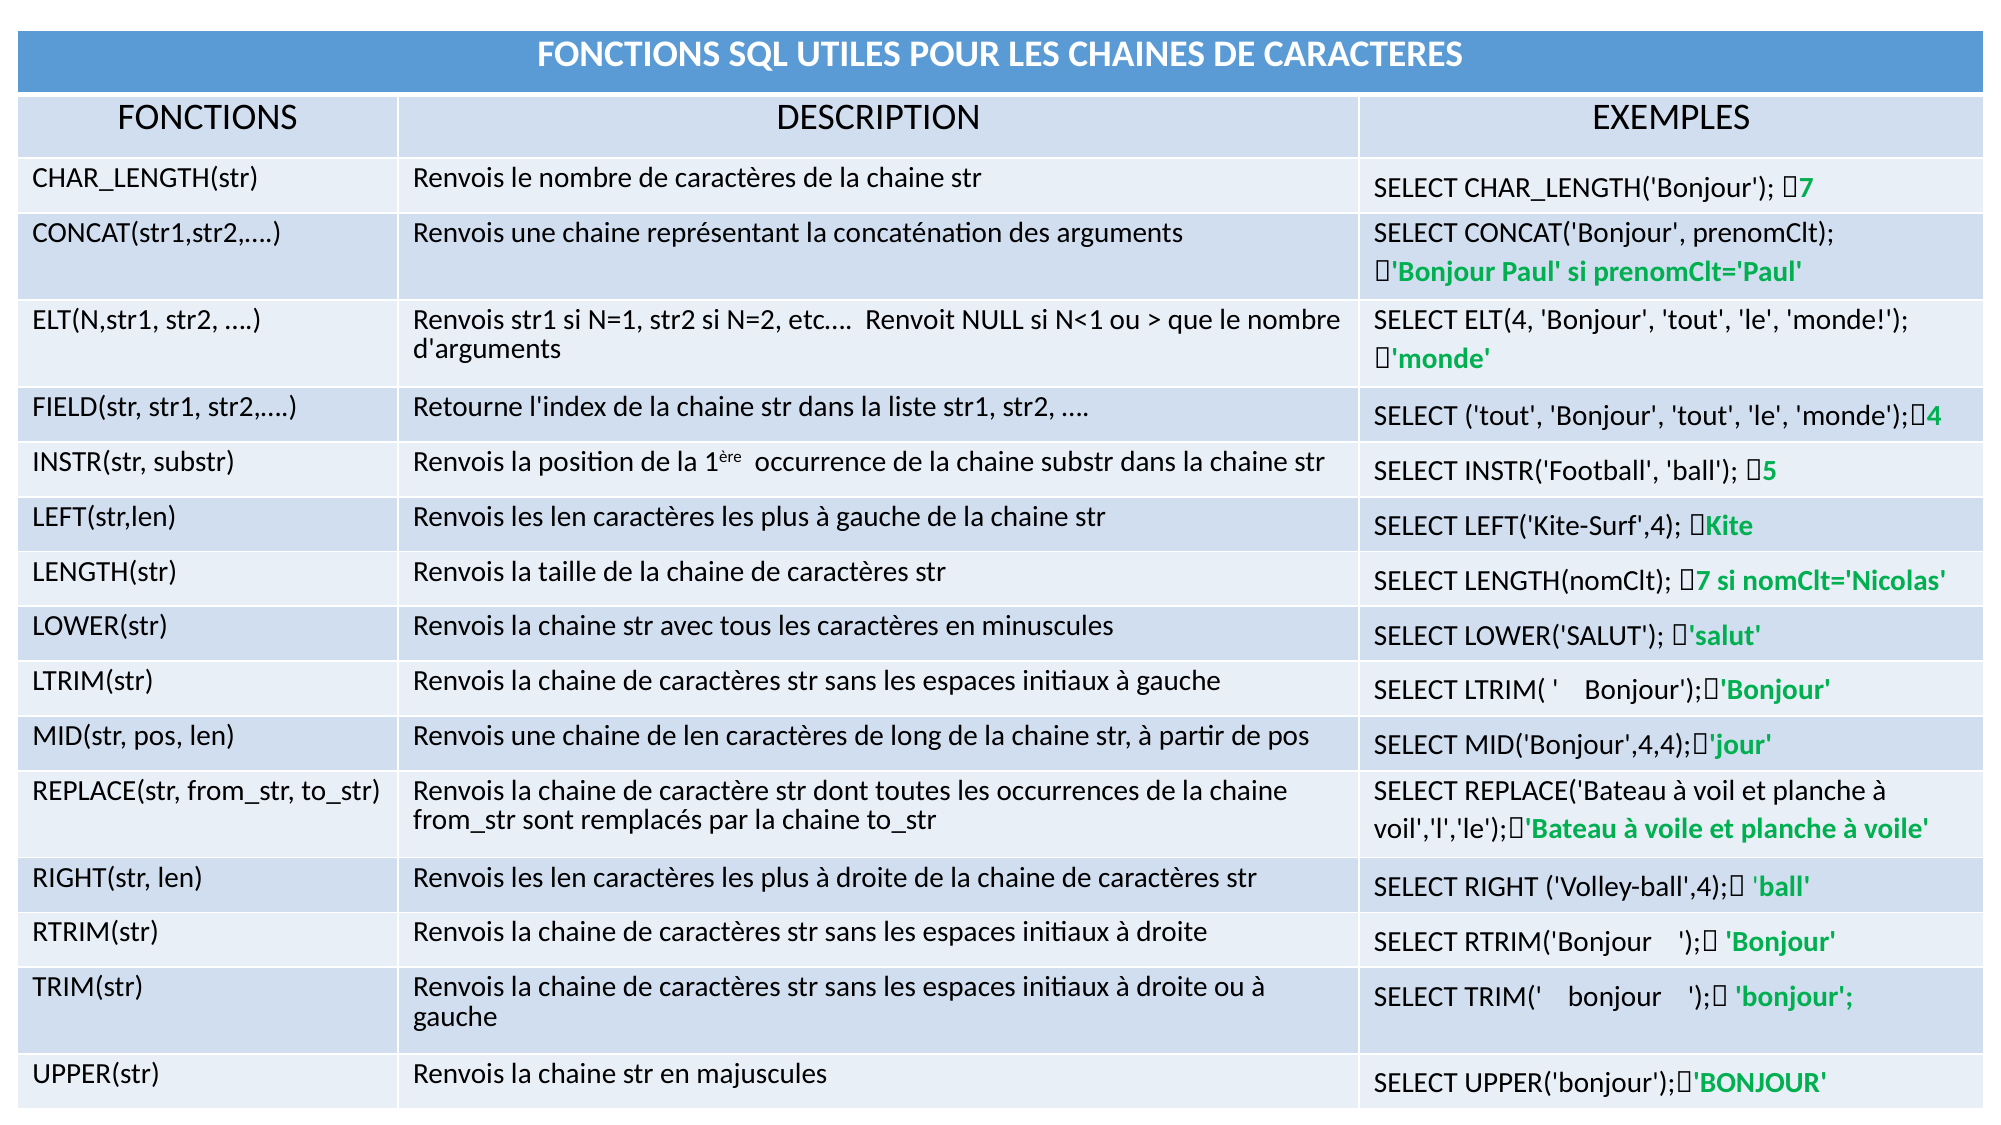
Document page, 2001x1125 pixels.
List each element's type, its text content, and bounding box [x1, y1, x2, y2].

table_cell SELECT RTRIM('Bonjour '); 'Bonjour' [1360, 913, 1983, 966]
table_cell LOWER(str) [18, 607, 397, 660]
table_cell SELECT CHAR_LENGTH('Bonjour'); 7 [1360, 159, 1983, 212]
table_cell SELECT REPLACE('Bateau à voil et planche à voil','l','le');'Bateau à voile et planche à voile' [1360, 772, 1983, 857]
table_cell Renvois le nombre de caractères de la chaine str [399, 159, 1358, 212]
table_cell SELECT LTRIM( ' Bonjour');'Bonjour' [1360, 662, 1983, 715]
table_header FONCTIONS SQL UTILES POUR LES CHAINES DE CARACTERES [18, 31, 1983, 92]
table_cell SELECT ELT(4, 'Bonjour', 'tout', 'le', 'monde!'); 'monde' [1360, 301, 1983, 386]
table_cell SELECT TRIM(' bonjour '); 'bonjour'; [1360, 968, 1983, 1053]
table_cell LENGTH(str) [18, 552, 397, 605]
table_cell Renvois la chaine de caractères str sans les espaces initiaux à gauche [399, 662, 1358, 715]
table_cell Renvois str1 si N=1, str2 si N=2, etc…. Renvoit NULL si N<1 ou > que le nombre d'arguments [399, 301, 1358, 386]
table_cell SELECT CONCAT('Bonjour', prenomClt); 'Bonjour Paul' si prenomClt='Paul' [1360, 214, 1983, 299]
table_cell SELECT MID('Bonjour',4,4);'jour' [1360, 717, 1983, 770]
table_cell REPLACE(str, from_str, to_str) [18, 772, 397, 857]
table_cell Renvois la chaine de caractère str dont toutes les occurrences de la chaine from_str sont remplacés par la chaine to_str [399, 772, 1358, 857]
table_cell Renvois la position de la 1ère occurrence de la chaine substr dans la chaine str [399, 443, 1358, 496]
table_cell SELECT LENGTH(nomClt); 7 si nomClt='Nicolas' [1360, 552, 1983, 605]
table_cell UPPER(str) [18, 1055, 397, 1108]
footer (c) Philippe Maroudy - 2014 [662, 1042, 1338, 1103]
table_cell CHAR_LENGTH(str) [18, 159, 397, 212]
table_cell SELECT LEFT('Kite-Surf',4); Kite [1360, 498, 1983, 551]
table_cell LTRIM(str) [18, 662, 397, 715]
table_cell LEFT(str,len) [18, 498, 397, 551]
table_cell TRIM(str) [18, 968, 397, 1053]
table_cell Renvois la chaine str en majuscules [399, 1055, 1358, 1108]
table_cell FIELD(str, str1, str2,….) [18, 388, 397, 441]
table_cell Renvois les len caractères les plus à gauche de la chaine str [399, 498, 1358, 551]
table_cell SELECT RIGHT ('Volley-ball',4); 'ball' [1360, 858, 1983, 912]
table_cell Renvois une chaine de len caractères de long de la chaine str, à partir de pos [399, 717, 1358, 770]
table_cell SELECT INSTR('Football', 'ball'); 5 [1360, 443, 1983, 496]
table_cell SELECT LOWER('SALUT'); 'salut' [1360, 607, 1983, 660]
table_cell RTRIM(str) [18, 913, 397, 966]
table_cell CONCAT(str1,str2,….) [18, 214, 397, 299]
table_cell INSTR(str, substr) [18, 443, 397, 496]
table_cell SELECT UPPER('bonjour');'BONJOUR' [1360, 1055, 1983, 1108]
table_cell Renvois les len caractères les plus à droite de la chaine de caractères str [399, 858, 1358, 912]
table_cell Renvois une chaine représentant la concaténation des arguments [399, 214, 1358, 299]
table_cell MID(str, pos, len) [18, 717, 397, 770]
table_cell DESCRIPTION [399, 97, 1358, 157]
table_cell Renvois la chaine de caractères str sans les espaces initiaux à droite [399, 913, 1358, 966]
table_cell RIGHT(str, len) [18, 858, 397, 912]
table_cell Renvois la taille de la chaine de caractères str [399, 552, 1358, 605]
table_cell FONCTIONS [18, 97, 397, 157]
table_cell ELT(N,str1, str2, ….) [18, 301, 397, 386]
table_cell Renvois la chaine de caractères str sans les espaces initiaux à droite ou à gauche [399, 968, 1358, 1053]
table_cell EXEMPLES [1360, 97, 1983, 157]
table_cell Retourne l'index de la chaine str dans la liste str1, str2, …. [399, 388, 1358, 441]
table_cell Renvois la chaine str avec tous les caractères en minuscules [399, 607, 1358, 660]
table_cell SELECT ('tout', 'Bonjour', 'tout', 'le', 'monde');4 [1360, 388, 1983, 441]
